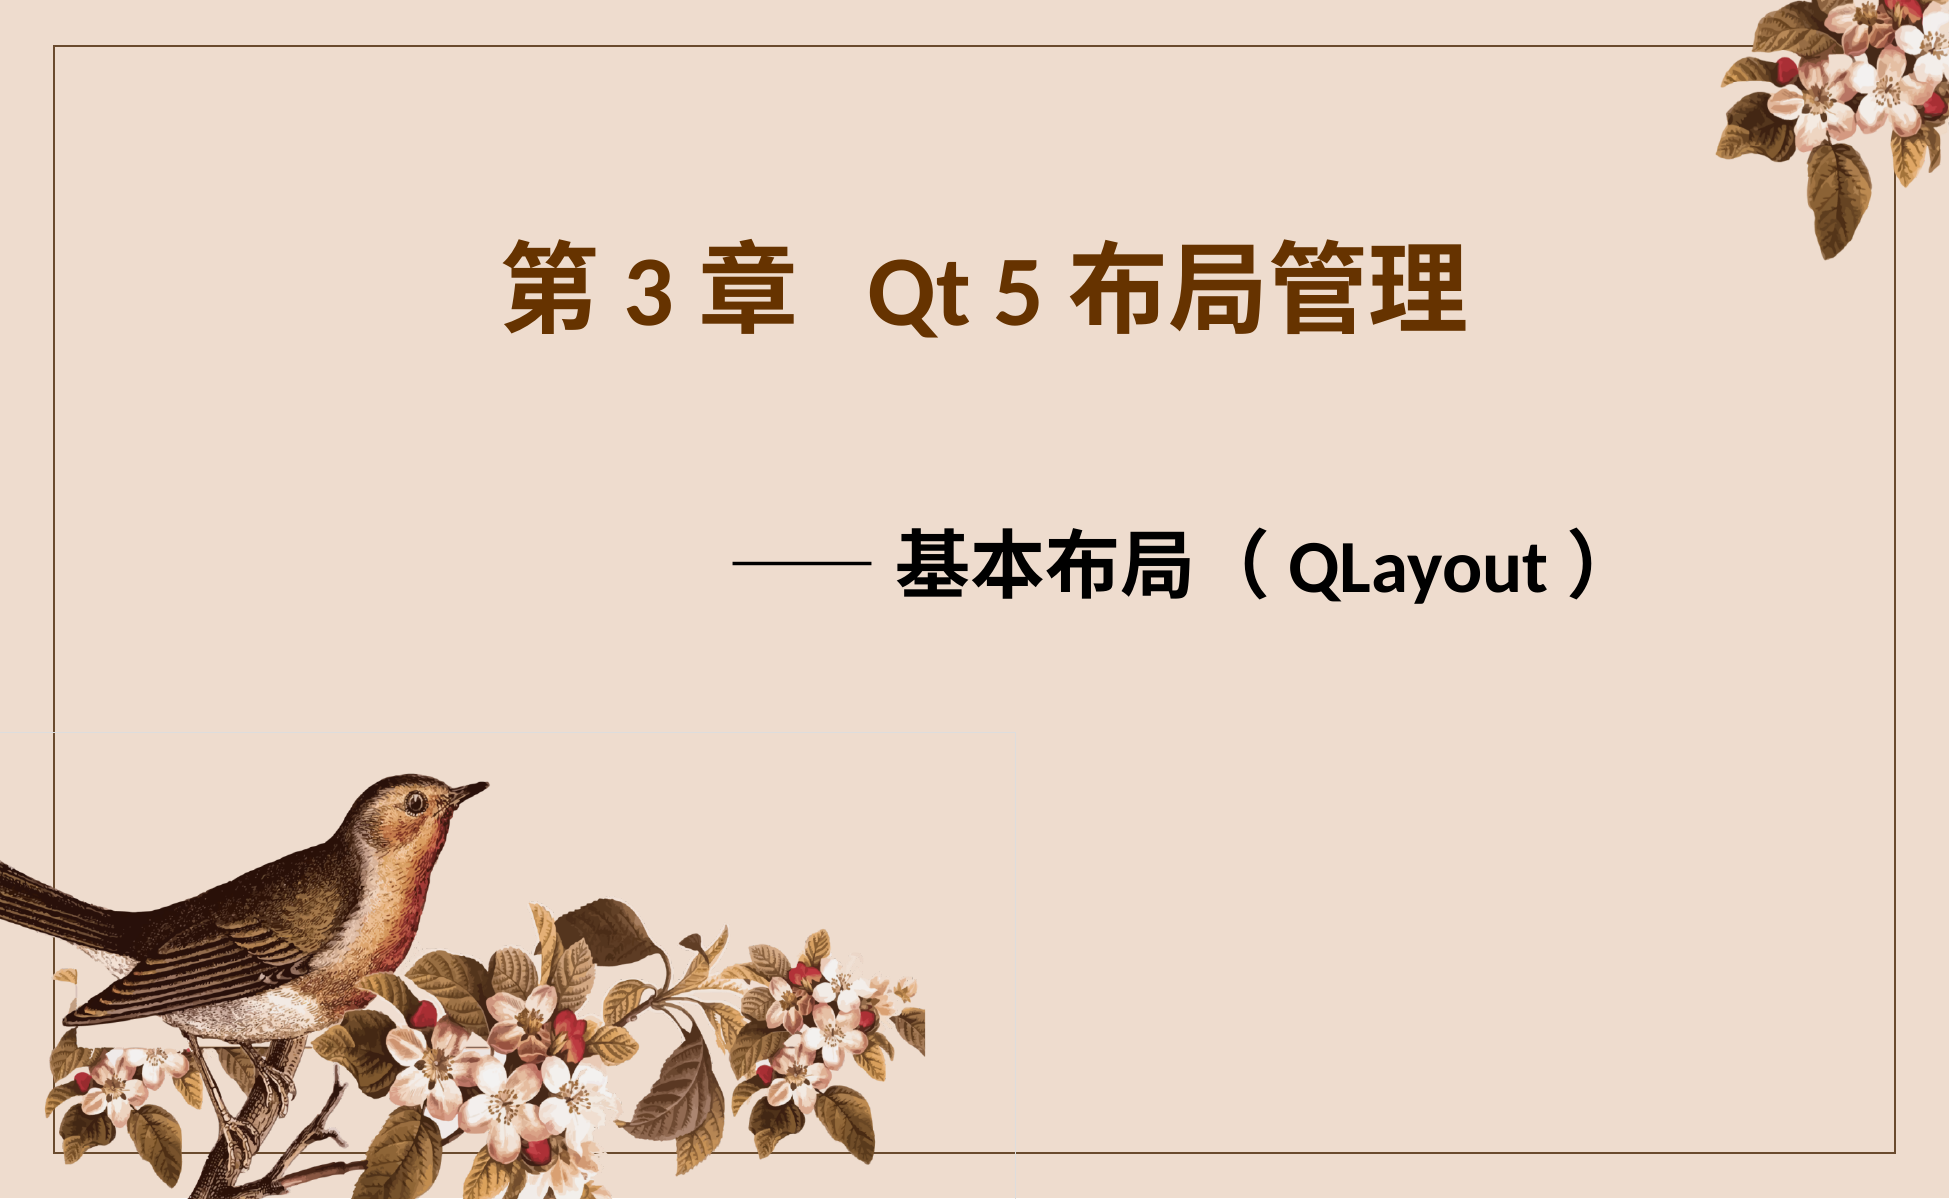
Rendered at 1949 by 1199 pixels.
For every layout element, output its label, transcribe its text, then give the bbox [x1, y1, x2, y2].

text_box 第3章 Qt 5布局管理 [485, 218, 1496, 353]
picture [1654, 0, 1949, 306]
picture [0, 733, 1015, 1199]
text_box ——基本布局（QLayout） [712, 510, 1804, 616]
